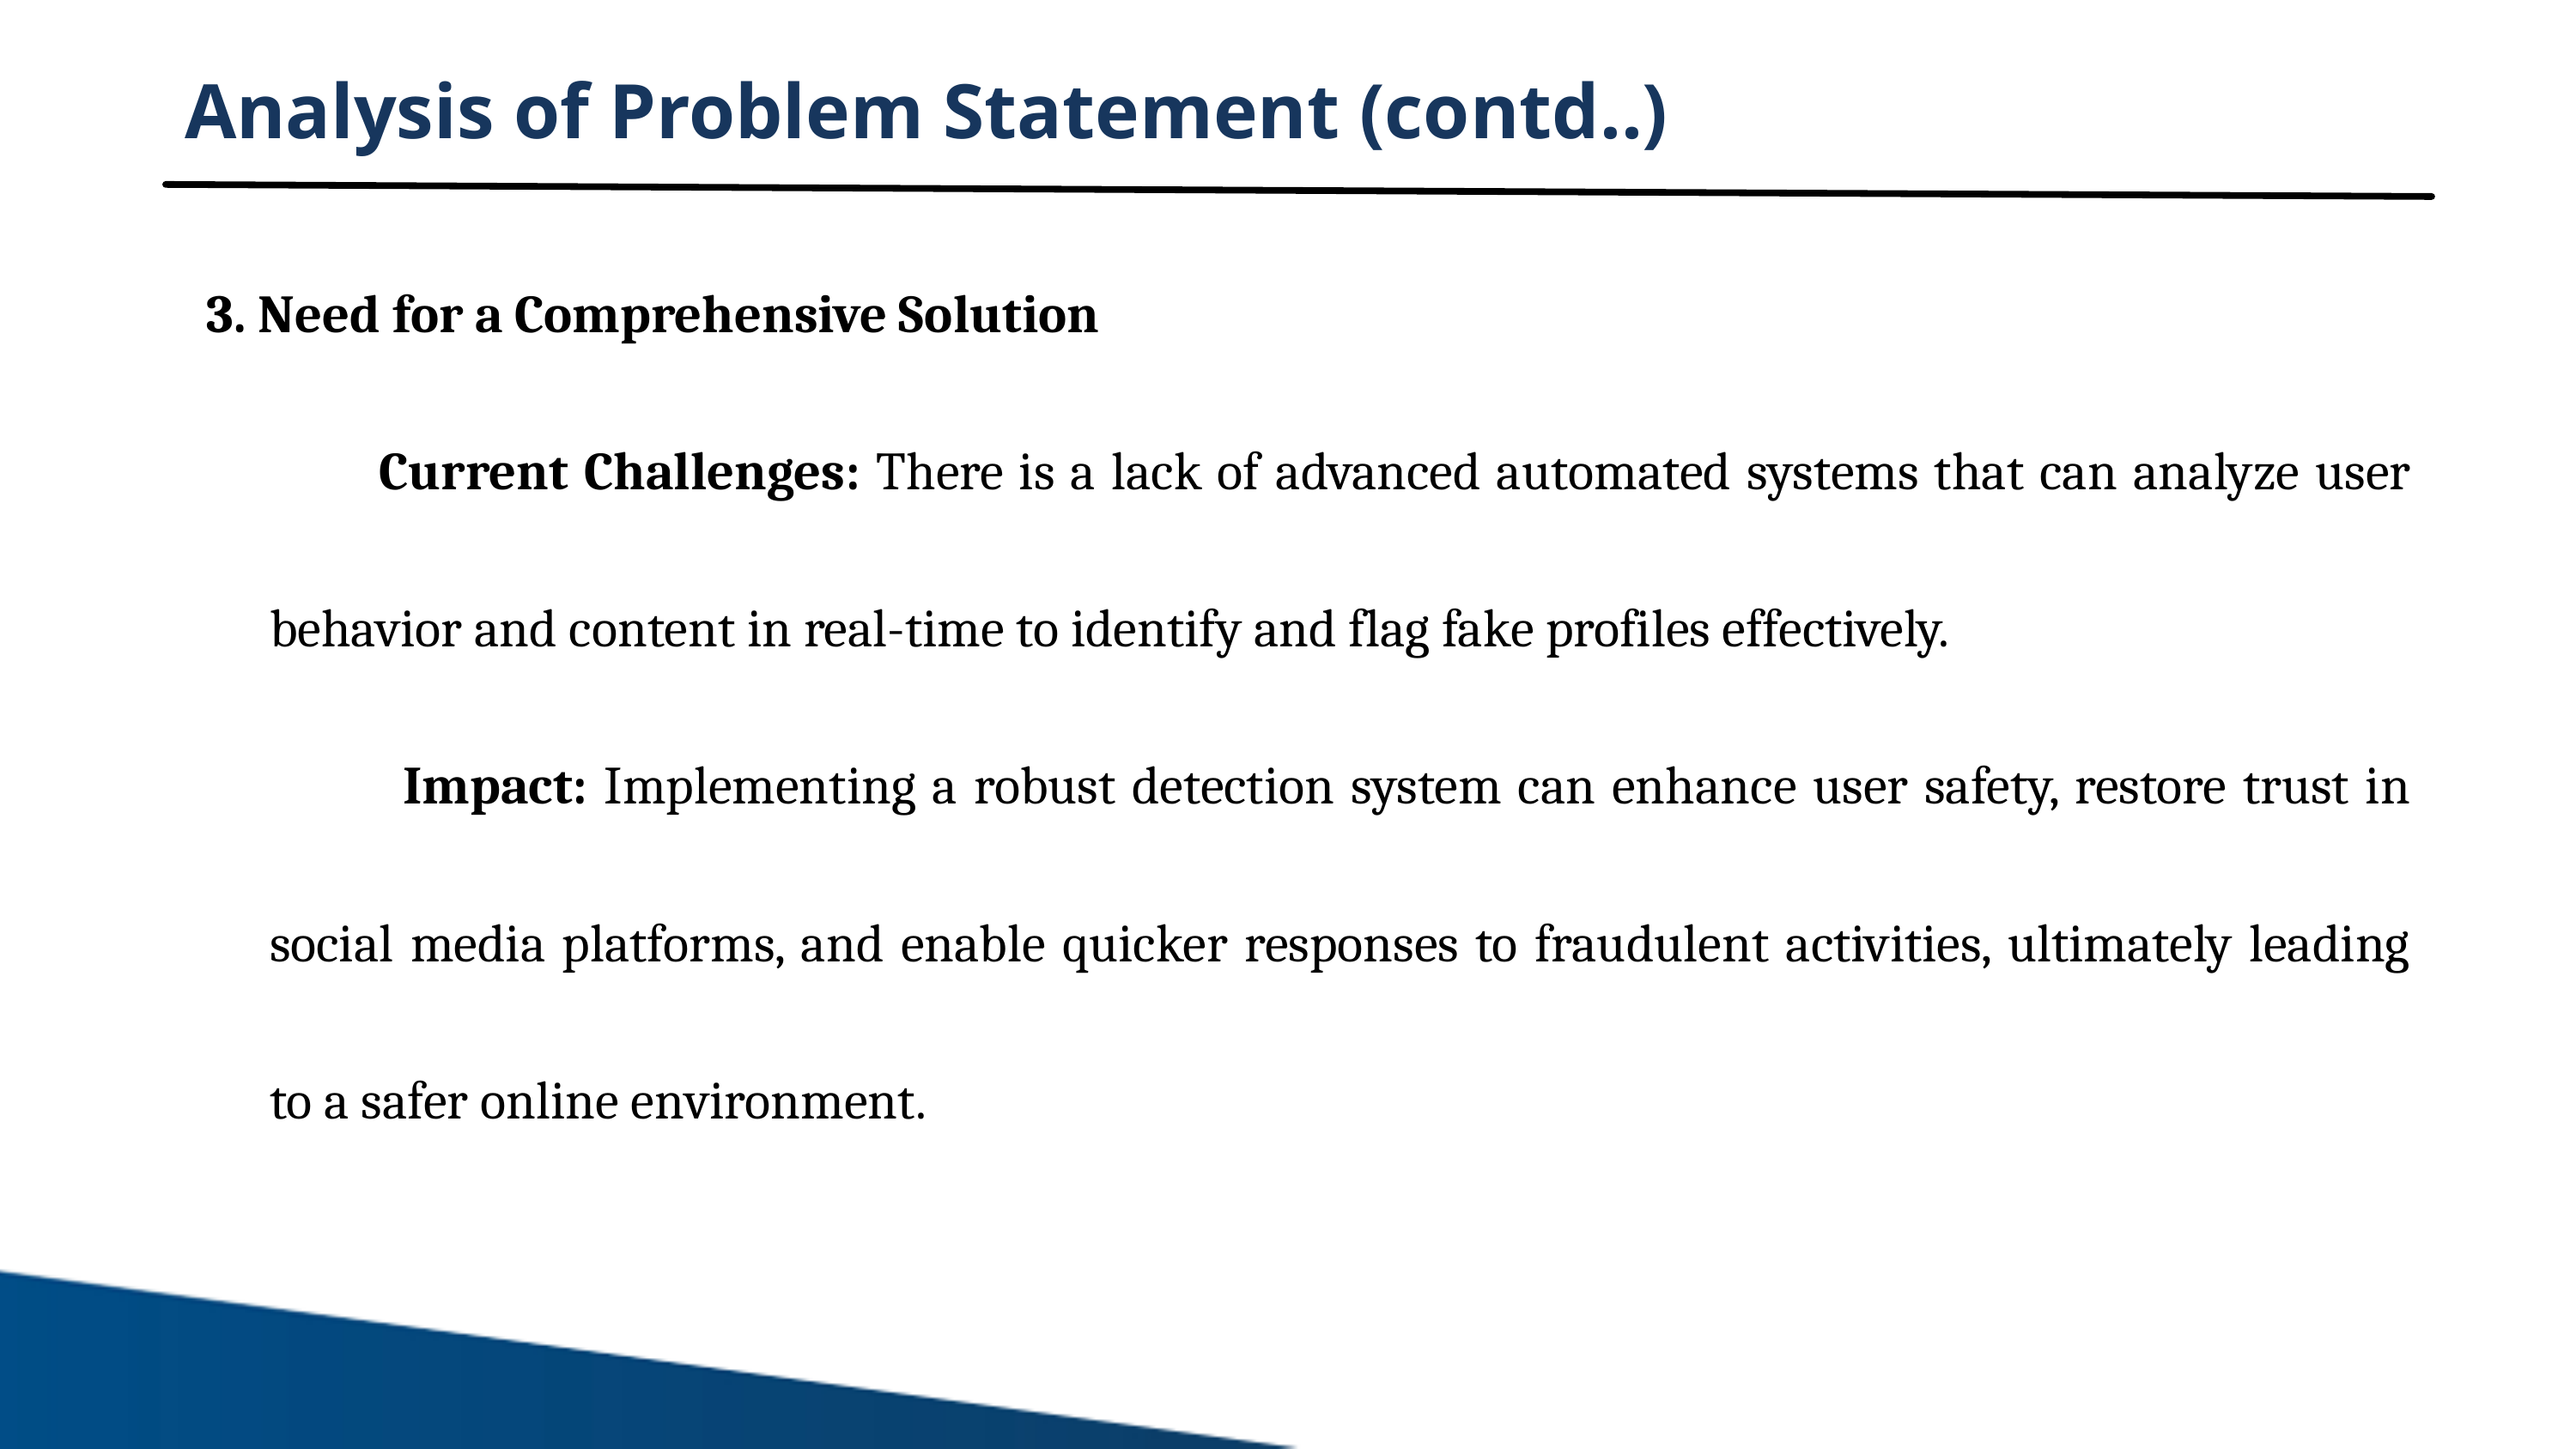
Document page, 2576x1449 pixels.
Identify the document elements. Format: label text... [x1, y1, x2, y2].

text_box [0, 1265, 2576, 1449]
text_box Analysis of Problem Statement (contd..) [184, 63, 2413, 154]
text_box 3. Need for a Comprehensive Solution Current Challenges: There is a lack of advanced automated systems that can analyze user behavior and content in real-time to identify and flag fake profiles effectively. Impact: Implementing a robust detection system can enhance user safety, restore trust in social media platforms, and enable quicker responses to fraudulent activities, ultimately leading to a safer online environment. [143, 185, 2413, 1131]
